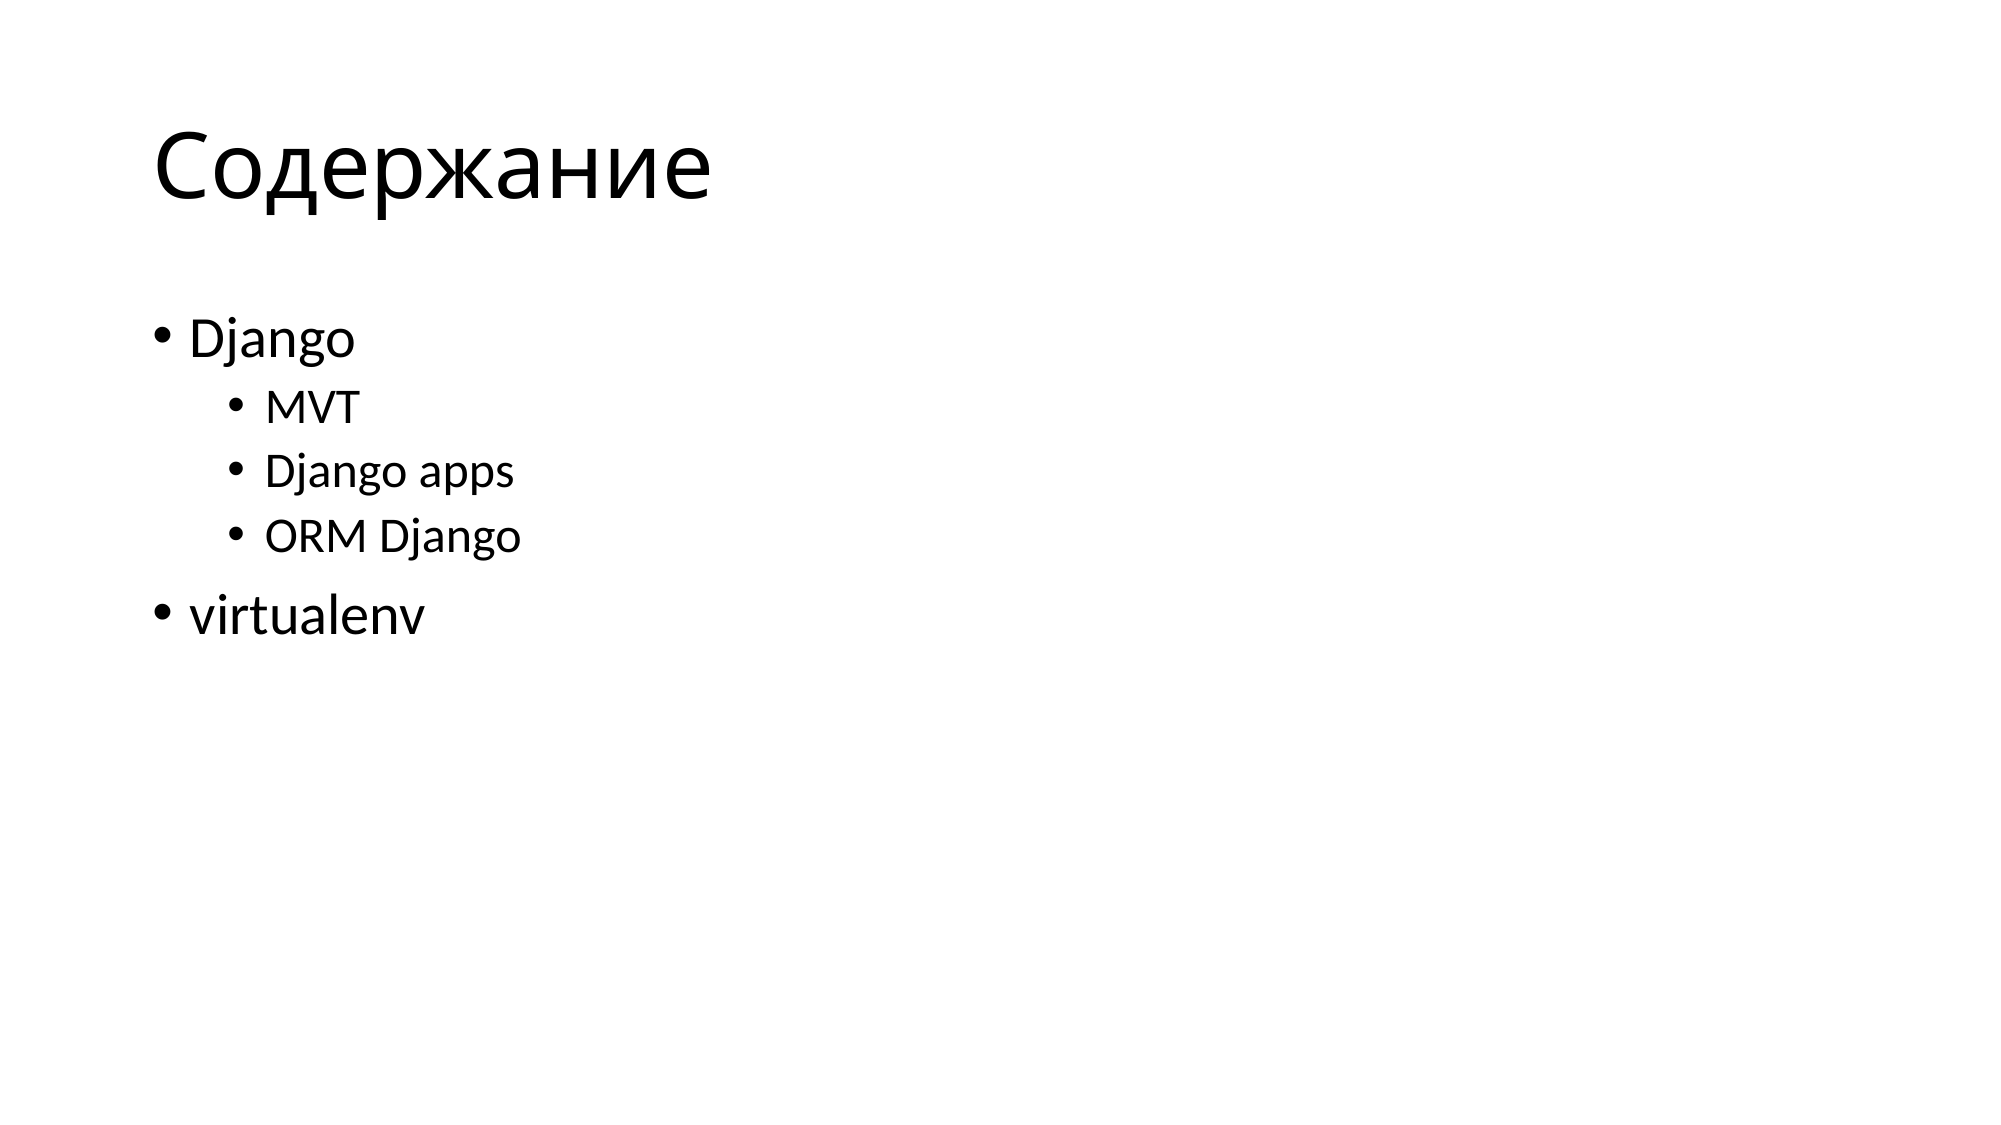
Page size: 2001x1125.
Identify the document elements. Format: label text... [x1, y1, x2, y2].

title Содержание [137, 59, 1863, 278]
list Django MVT Django apps ORM Django virtualenv [137, 299, 1863, 1014]
